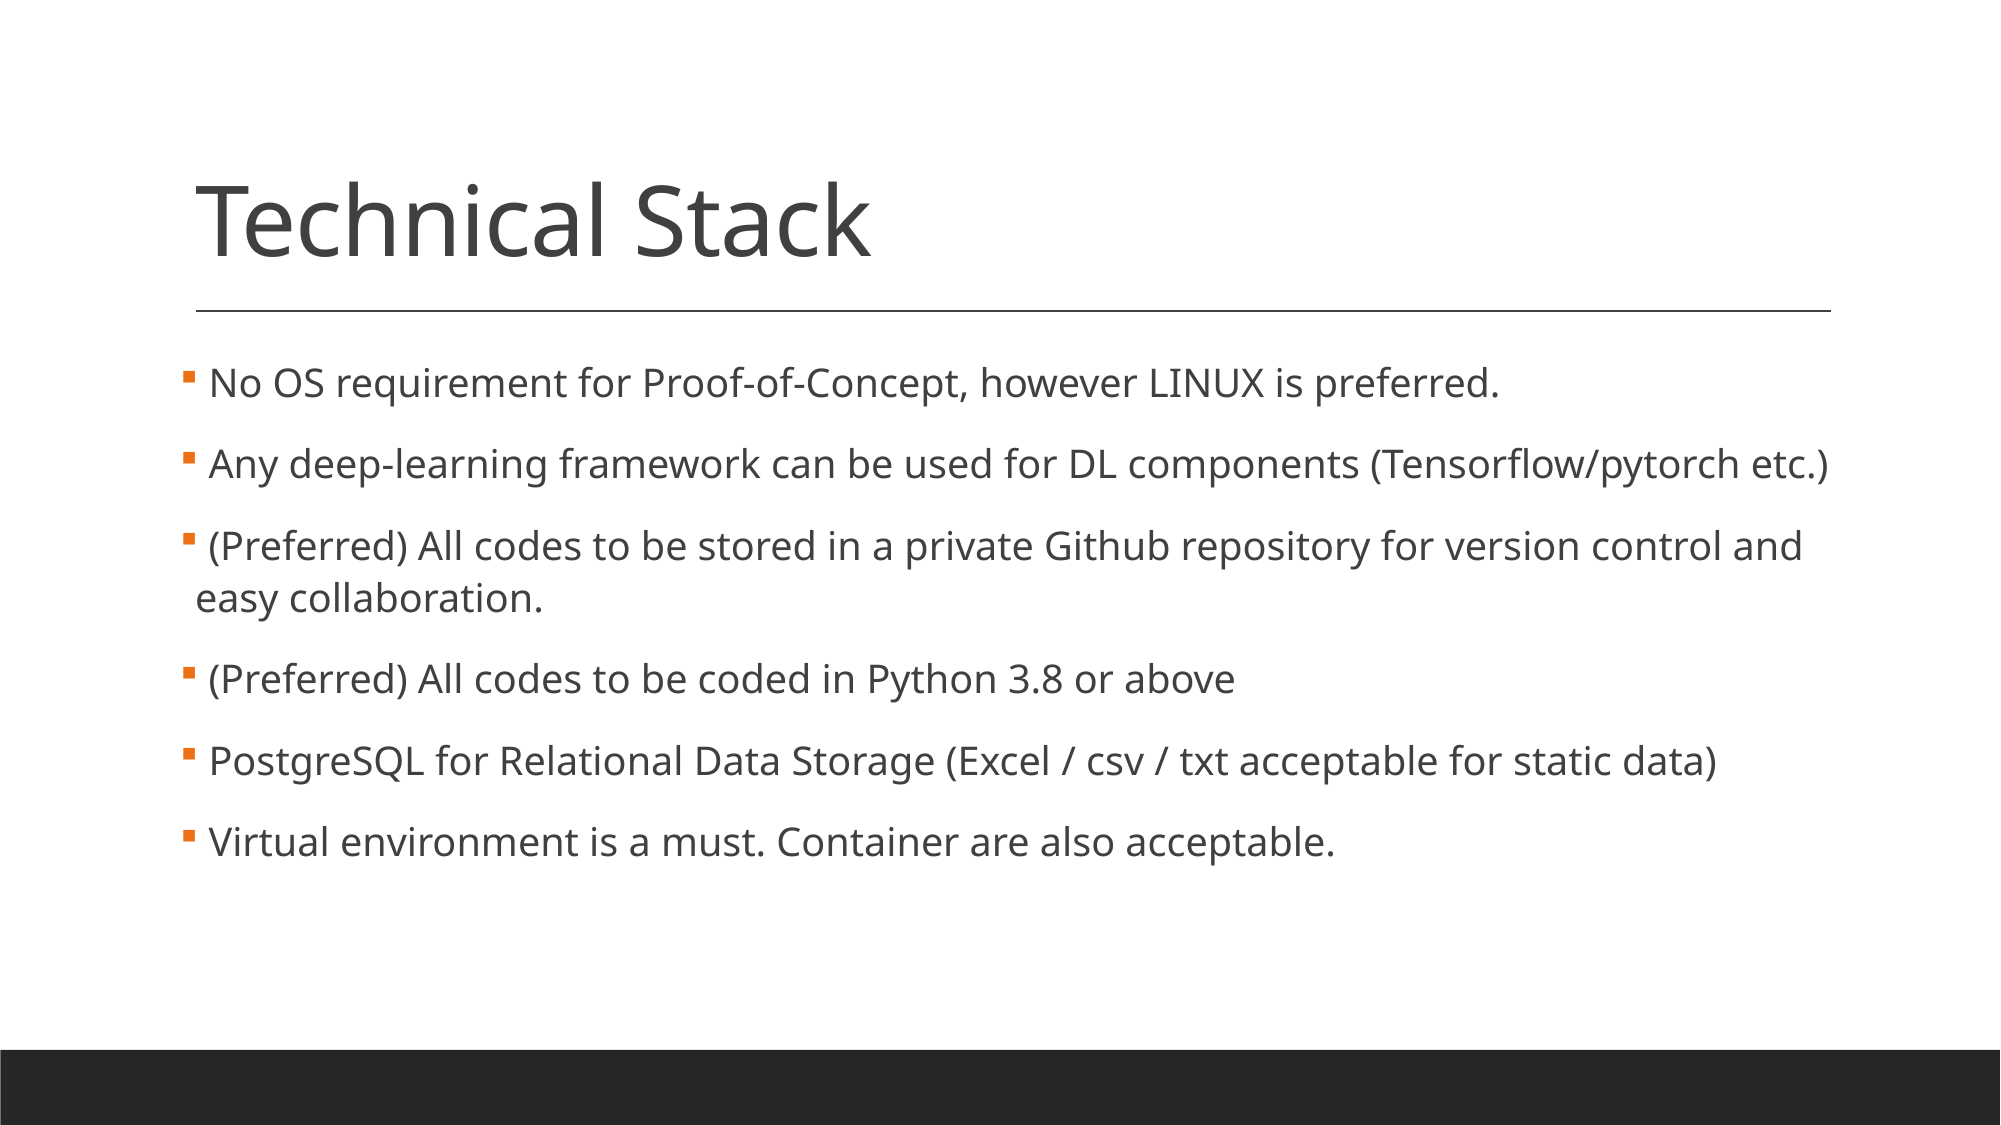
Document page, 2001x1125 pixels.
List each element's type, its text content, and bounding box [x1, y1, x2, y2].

list No OS requirement for Proof-of-Concept, however LINUX is preferred. Any deep-learning framework can be used for DL components (Tensorflow/pytorch etc.) (Preferred) All codes to be stored in a private Github repository for version control and easy collaboration. (Preferred) All codes to be coded in Python 3.8 or above PostgreSQL for Relational Data Storage (Excel / csv / txt acceptable for static data) Virtual environment is a must. Container are also acceptable. [180, 345, 1830, 963]
title Technical Stack [180, 47, 1830, 285]
